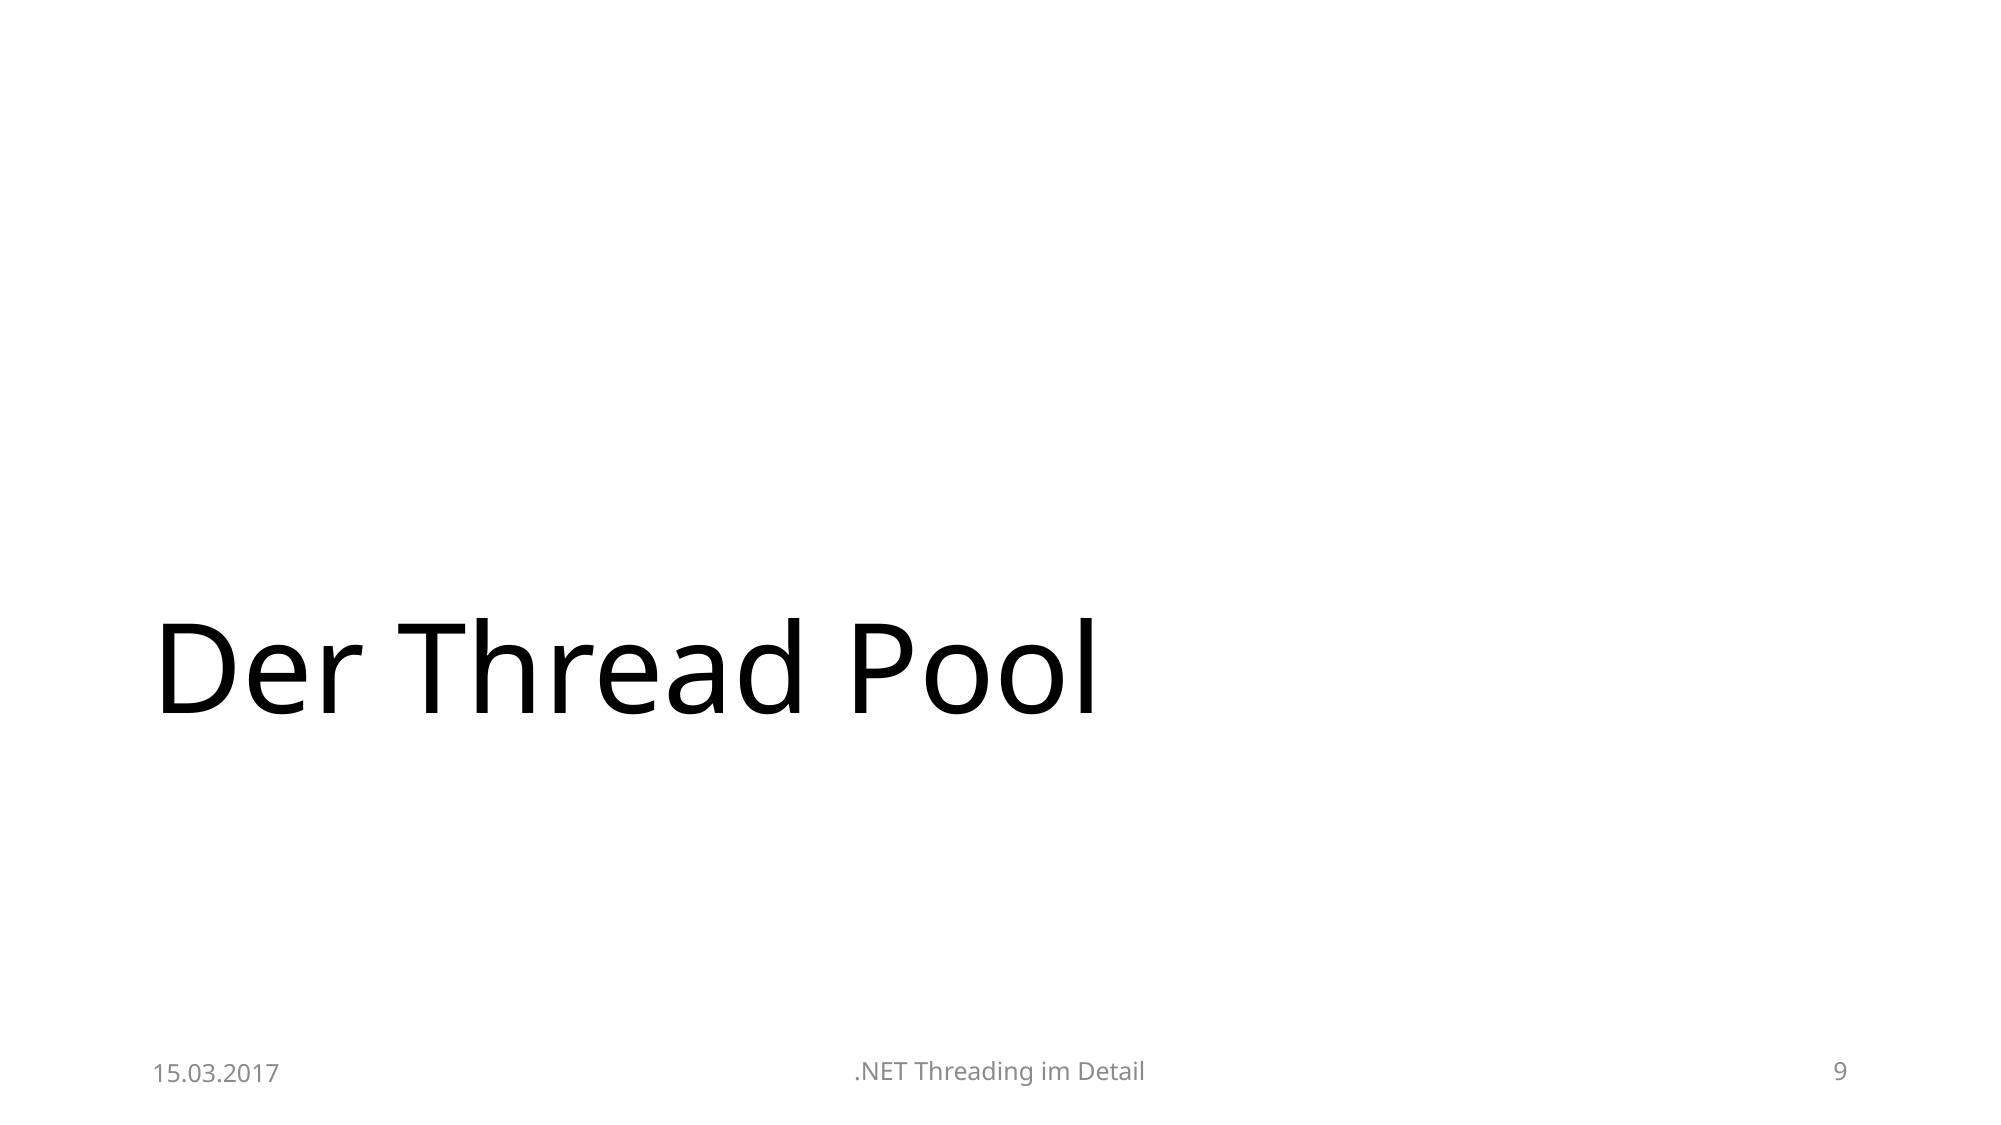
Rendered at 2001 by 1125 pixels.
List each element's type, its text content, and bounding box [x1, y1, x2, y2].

slide_number 9 [1412, 1042, 1863, 1103]
title Der Thread Pool [136, 280, 1862, 749]
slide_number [137, 1042, 588, 1103]
footer .NET Threading im Detail [662, 1042, 1338, 1103]
